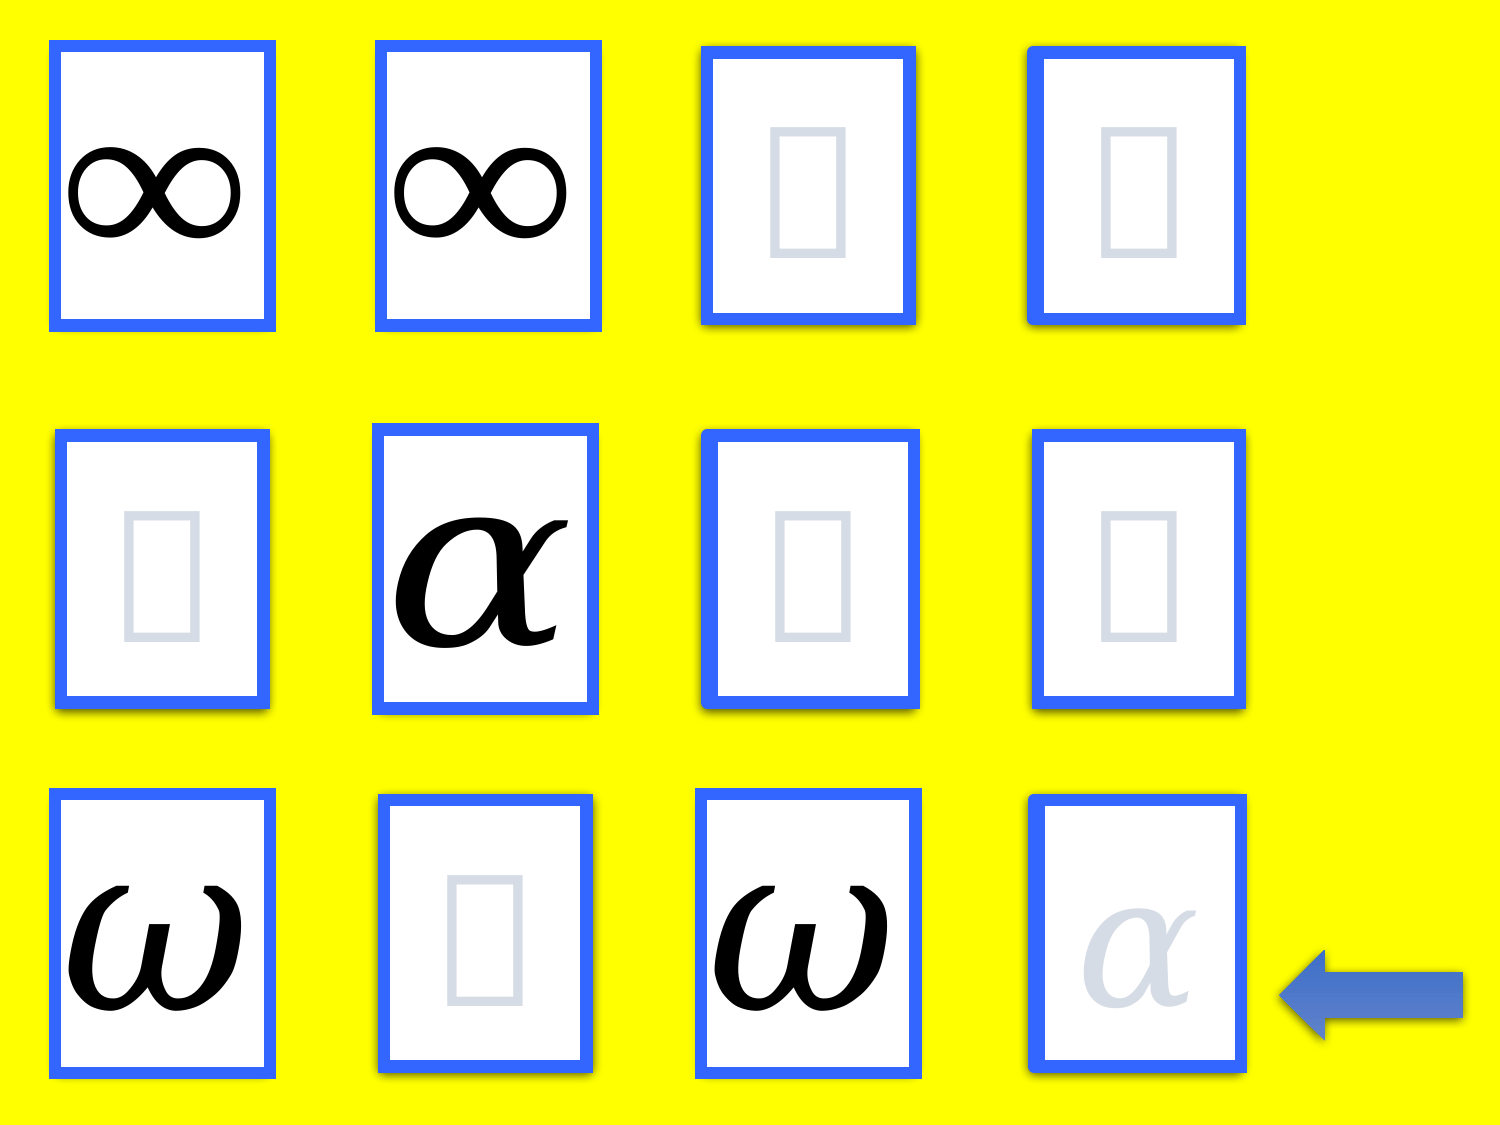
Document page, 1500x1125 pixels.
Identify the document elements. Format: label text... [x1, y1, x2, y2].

text_box  [1037, 435, 1241, 703]
text_box  [383, 799, 588, 1068]
text_box 4 [1033, 52, 1037, 319]
text_box 7 [707, 435, 711, 703]
text_box  [706, 51, 910, 320]
text_box  [711, 435, 915, 703]
text_box 𝛼 [1038, 799, 1242, 1068]
text_box  [1037, 51, 1241, 320]
text_box  [60, 435, 265, 703]
text_box [1279, 949, 1463, 1041]
text_box 12 [1034, 799, 1038, 1067]
